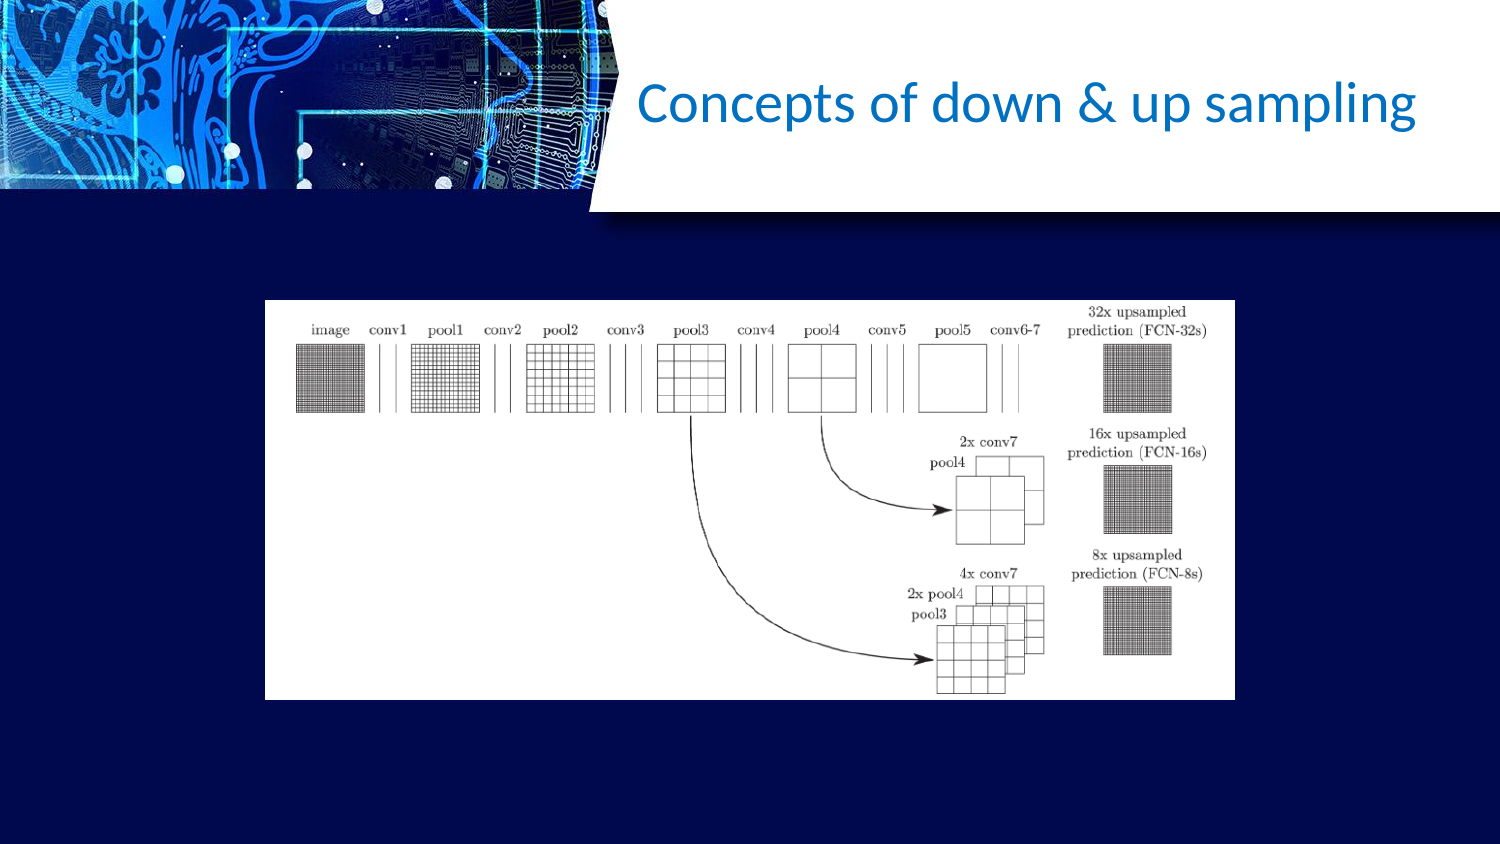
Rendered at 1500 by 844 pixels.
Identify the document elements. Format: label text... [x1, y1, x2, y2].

picture [0, 0, 1500, 844]
title Concepts of down & up sampling [77, 36, 1433, 162]
